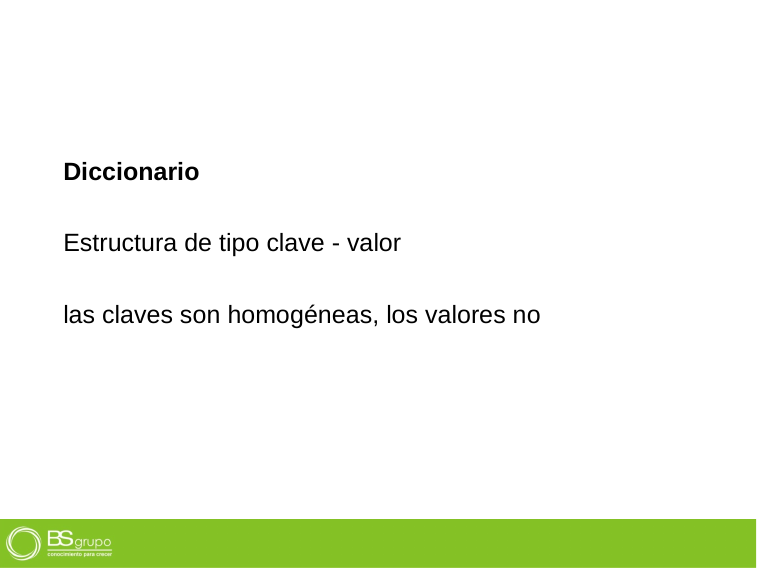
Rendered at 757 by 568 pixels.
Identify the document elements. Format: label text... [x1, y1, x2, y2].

picture [0, 519, 757, 568]
text_box Diccionario Estructura de tipo clave - valor las claves son homogéneas, los valores no [27, 42, 745, 493]
